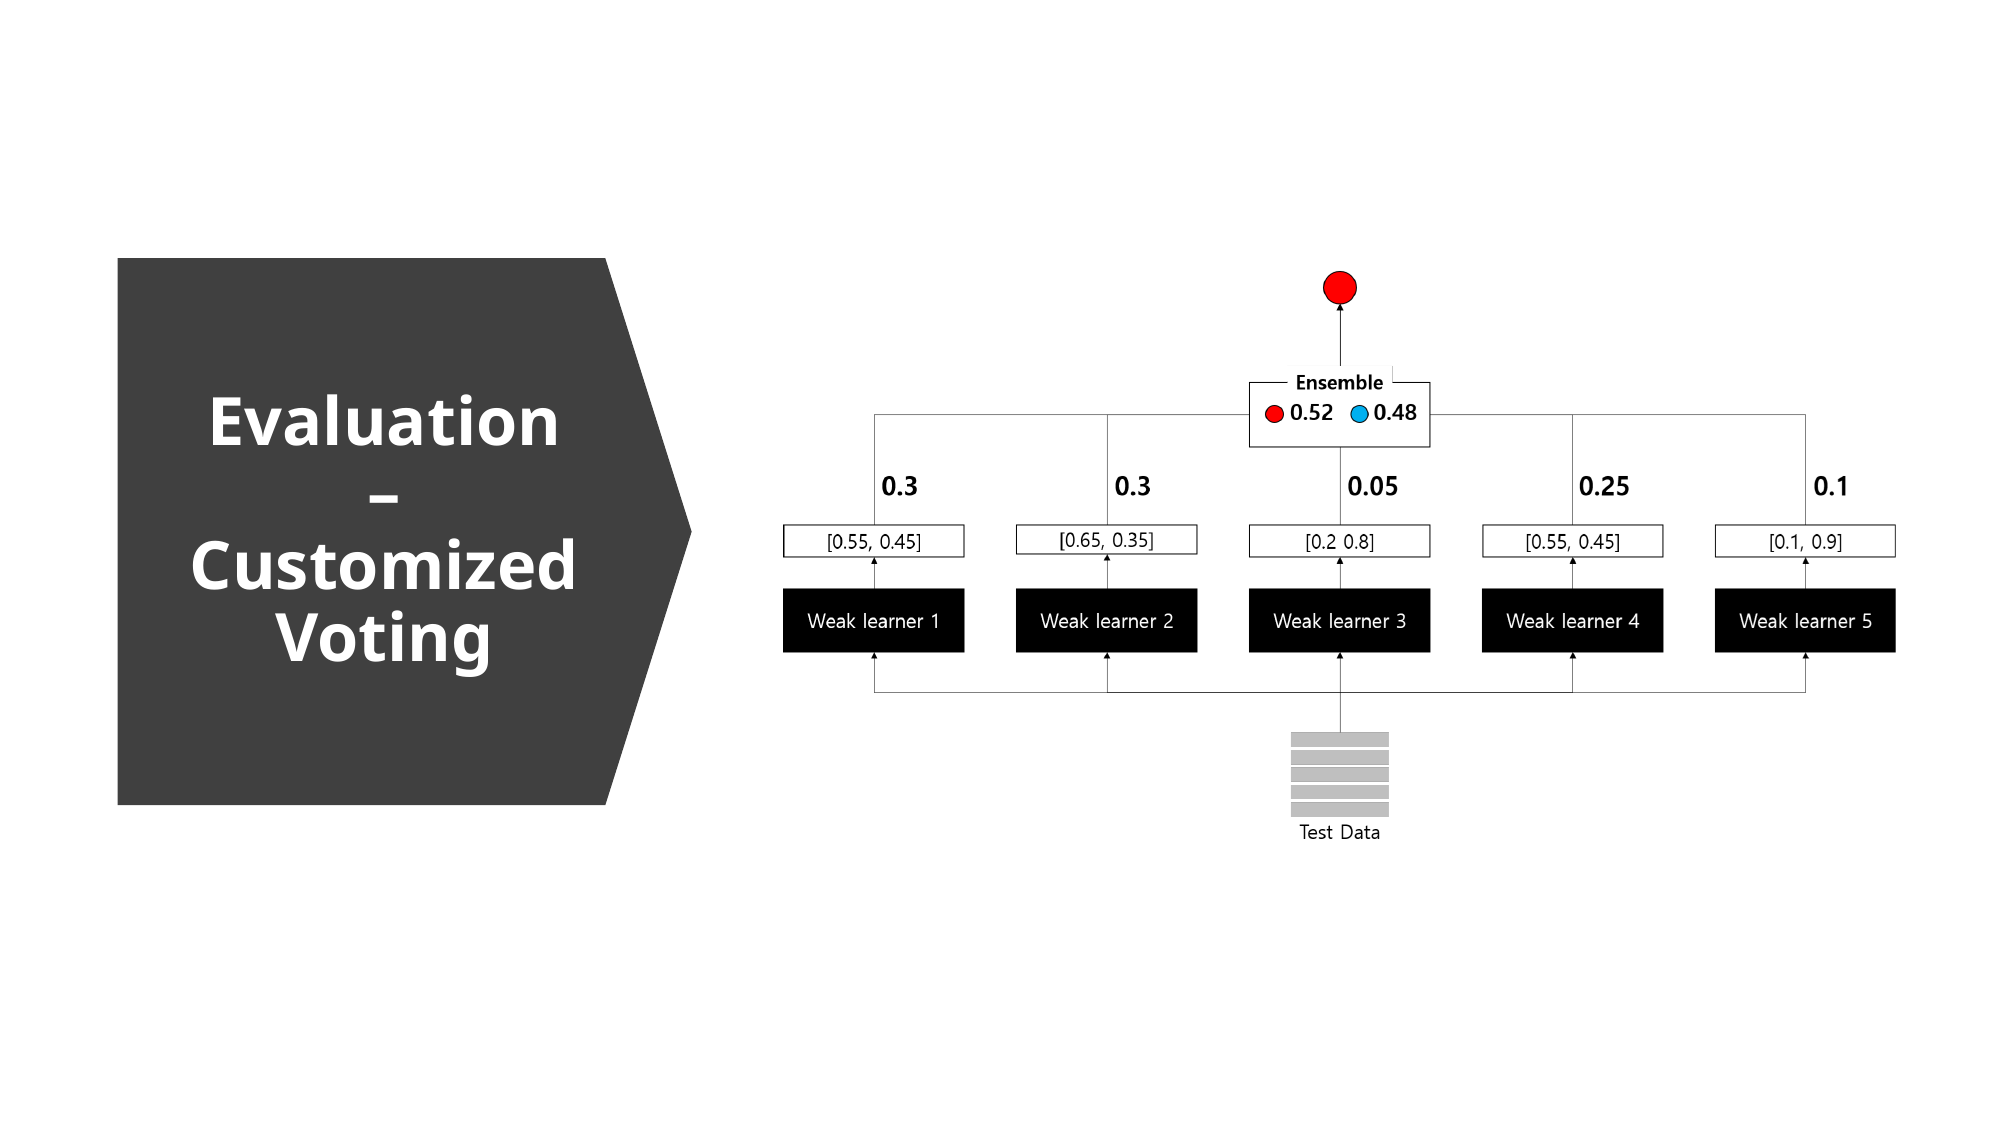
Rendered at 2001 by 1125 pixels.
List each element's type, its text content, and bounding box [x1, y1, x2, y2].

title Evaluation – Customized Voting [168, 322, 601, 741]
text_box [116, 257, 693, 807]
picture [783, 270, 1896, 855]
